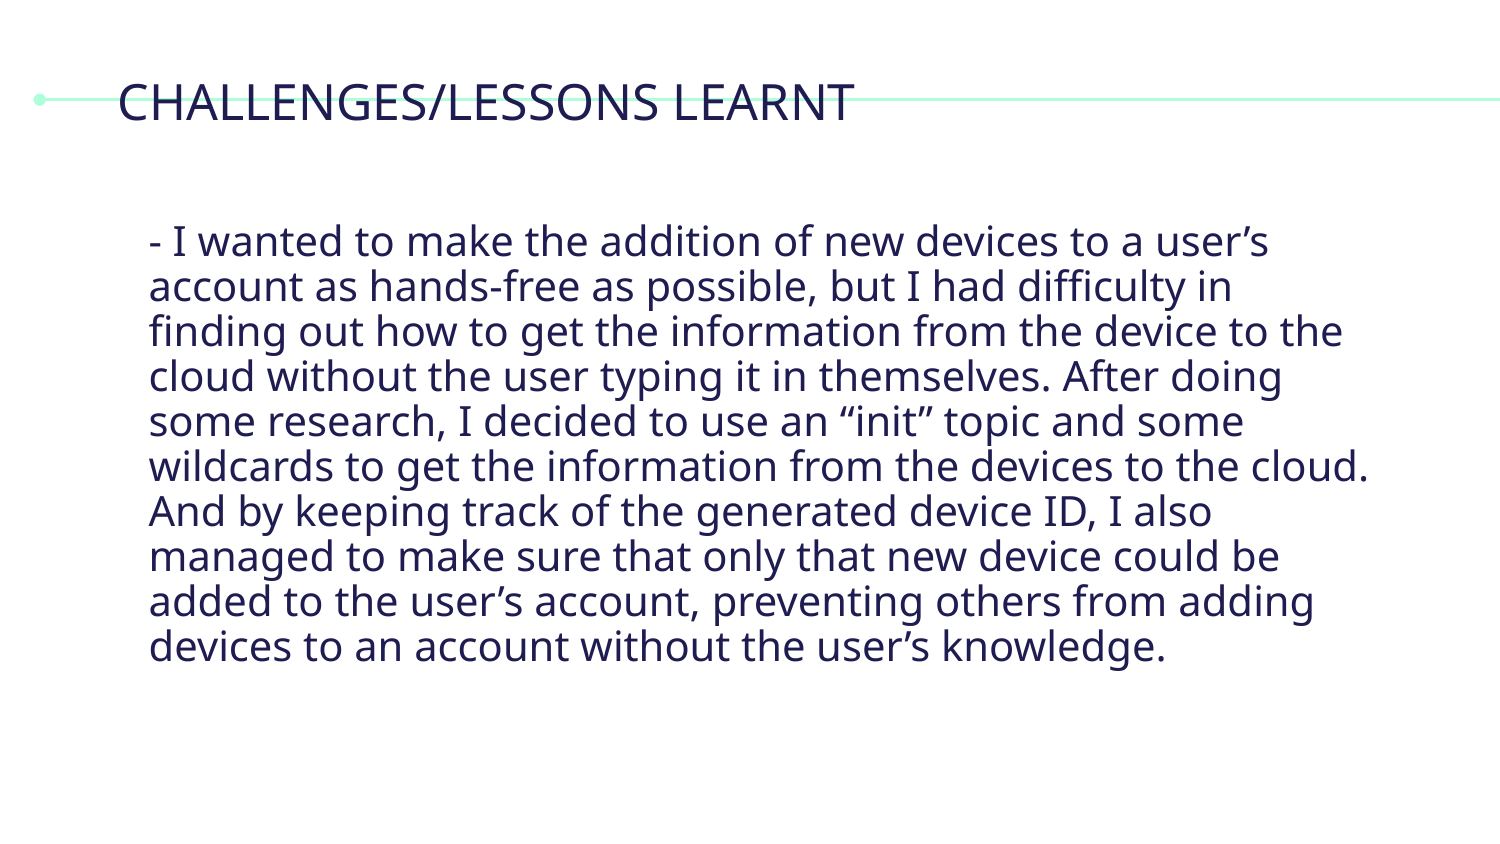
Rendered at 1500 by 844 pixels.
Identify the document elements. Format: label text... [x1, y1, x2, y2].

title CHALLENGES/LESSONS LEARNT [102, 55, 1101, 144]
subtitle - I wanted to make the addition of new devices to a user’s account as hands-free as possible, but I had difficulty in finding out how to get the information from the device to the cloud without the user typing it in themselves. After doing some research, I decided to use an “init” topic and some wildcards to get the information from the devices to the cloud. And by keeping track of the generated device ID, I also managed to make sure that only that new device could be added to the user’s account, preventing others from adding devices to an account without the user’s knowledge. [114, 205, 1386, 755]
